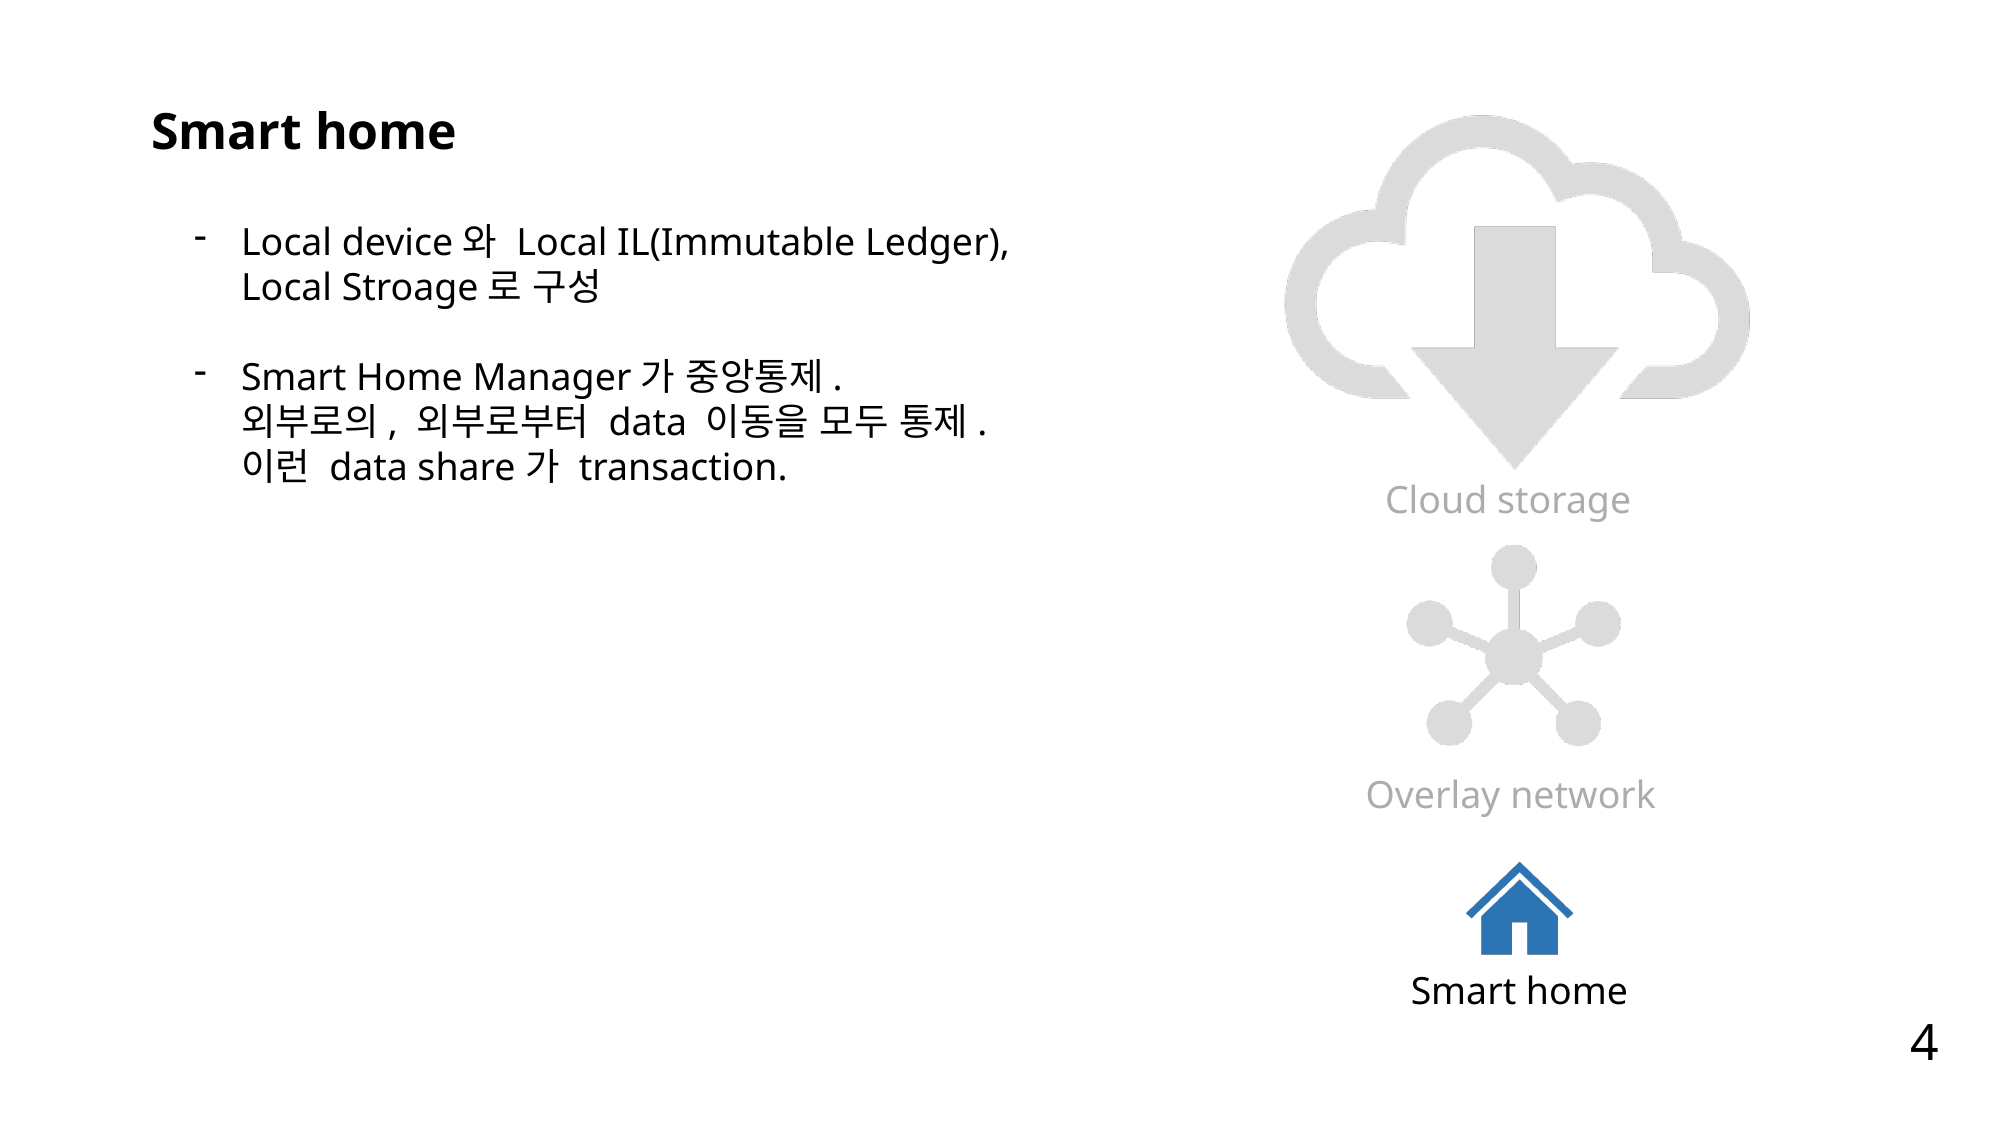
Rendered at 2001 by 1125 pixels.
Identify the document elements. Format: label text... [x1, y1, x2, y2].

text_box 4 [1896, 1003, 1946, 1079]
text_box Local device와 Local IL(Immutable Ledger), Local Stroage로 구성 Smart Home Manager가 중앙통제. 외부로의, 외부로부터 data 이동을 모두 통제. 이런 data share가 transaction. [179, 210, 1147, 496]
picture [1274, 50, 1760, 782]
text_box Overlay network [1336, 763, 1685, 824]
picture [1458, 846, 1581, 970]
text_box Smart home [136, 92, 984, 168]
text_box Smart home [1354, 952, 1685, 1026]
